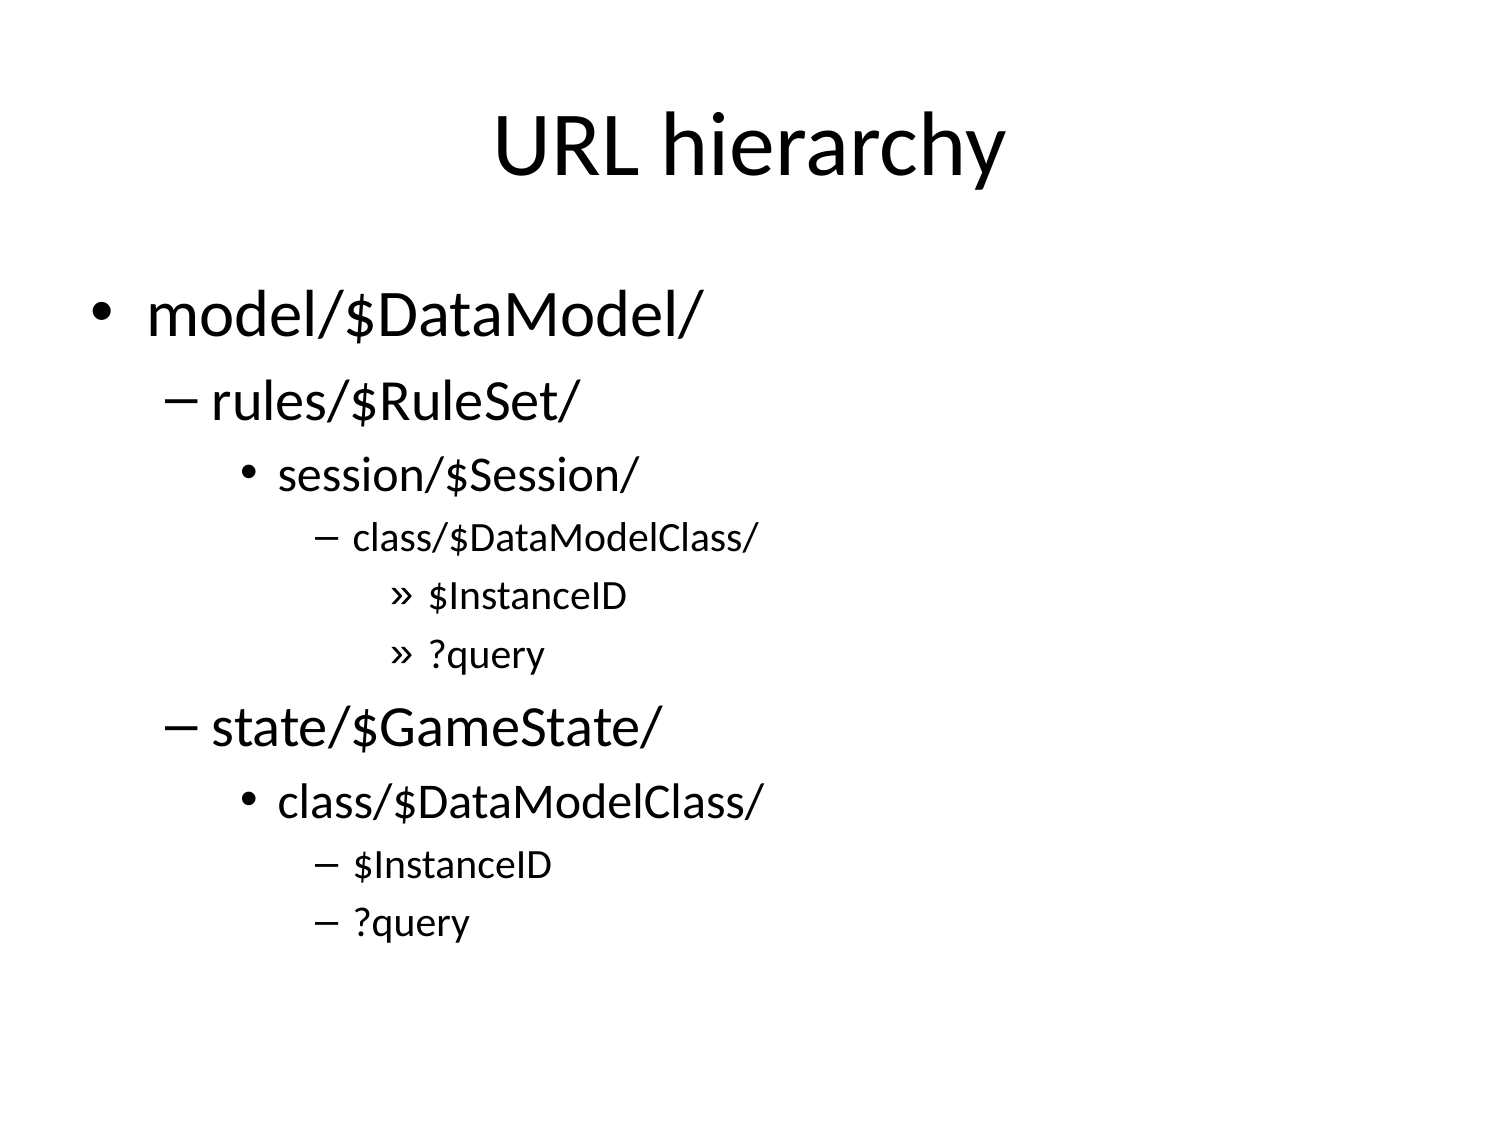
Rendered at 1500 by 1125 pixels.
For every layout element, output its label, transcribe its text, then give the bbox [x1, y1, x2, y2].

list model/$DataModel/ rules/$RuleSet/ session/$Session/ class/$DataModelClass/ $InstanceID ?query state/$GameState/ class/$DataModelClass/ $InstanceID ?query [75, 262, 1425, 1005]
title URL hierarchy [75, 45, 1425, 233]
